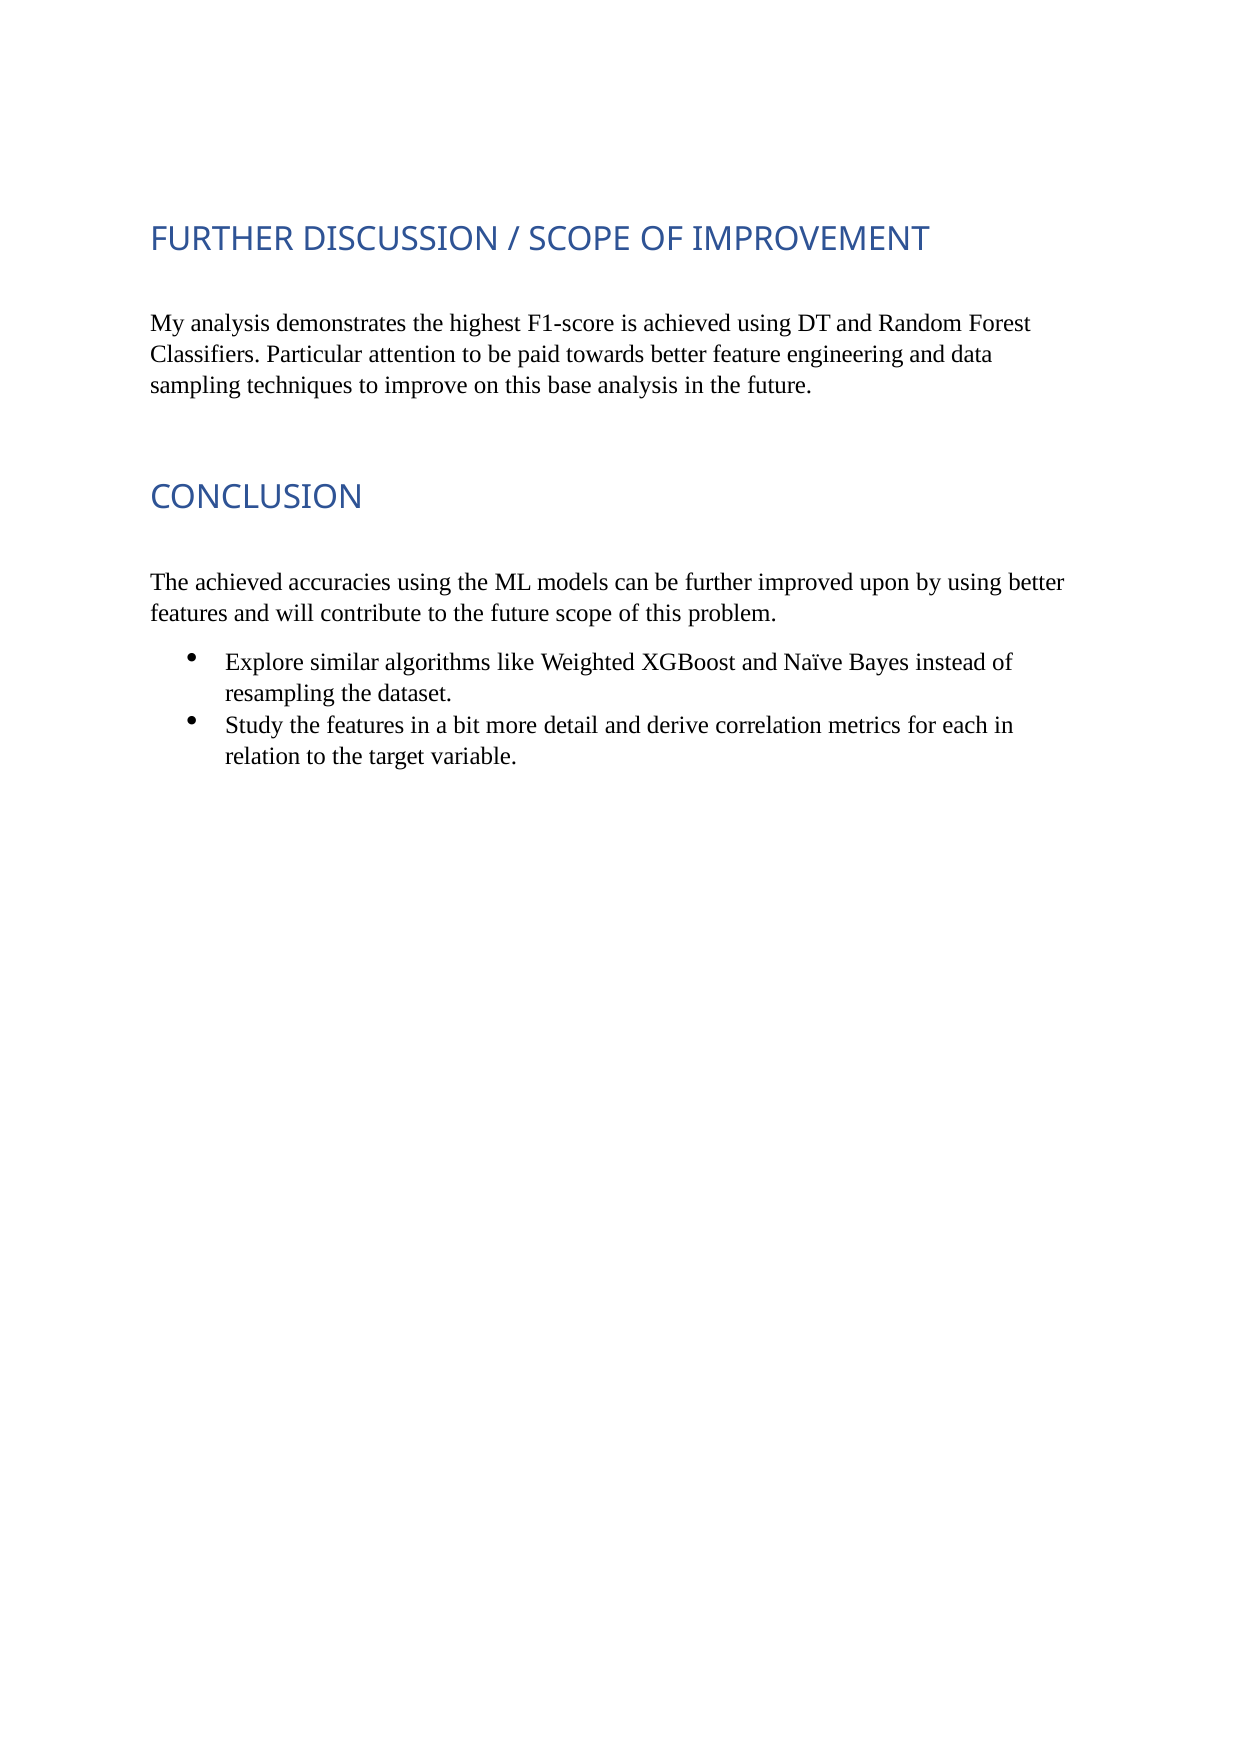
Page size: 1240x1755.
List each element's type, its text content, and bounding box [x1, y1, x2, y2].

text_box FURTHER DISCUSSION / SCOPE OF IMPROVEMENT My analysis demonstrates the highest F1-score is achieved using DT and Random Forest Classifiers. Particular attention to be paid towards better feature engineering and data sampling techniques to improve on this base analysis in the future. CONCLUSION The achieved accuracies using the ML models can be further improved upon by using better features and will contribute to the future scope of this problem. Explore similar algorithms like Weighted XGBoost and Naïve Bayes instead of resampling the dataset. Study the features in a bit more detail and derive correlation metrics for each in relation to the target variable. [147, 215, 1075, 770]
